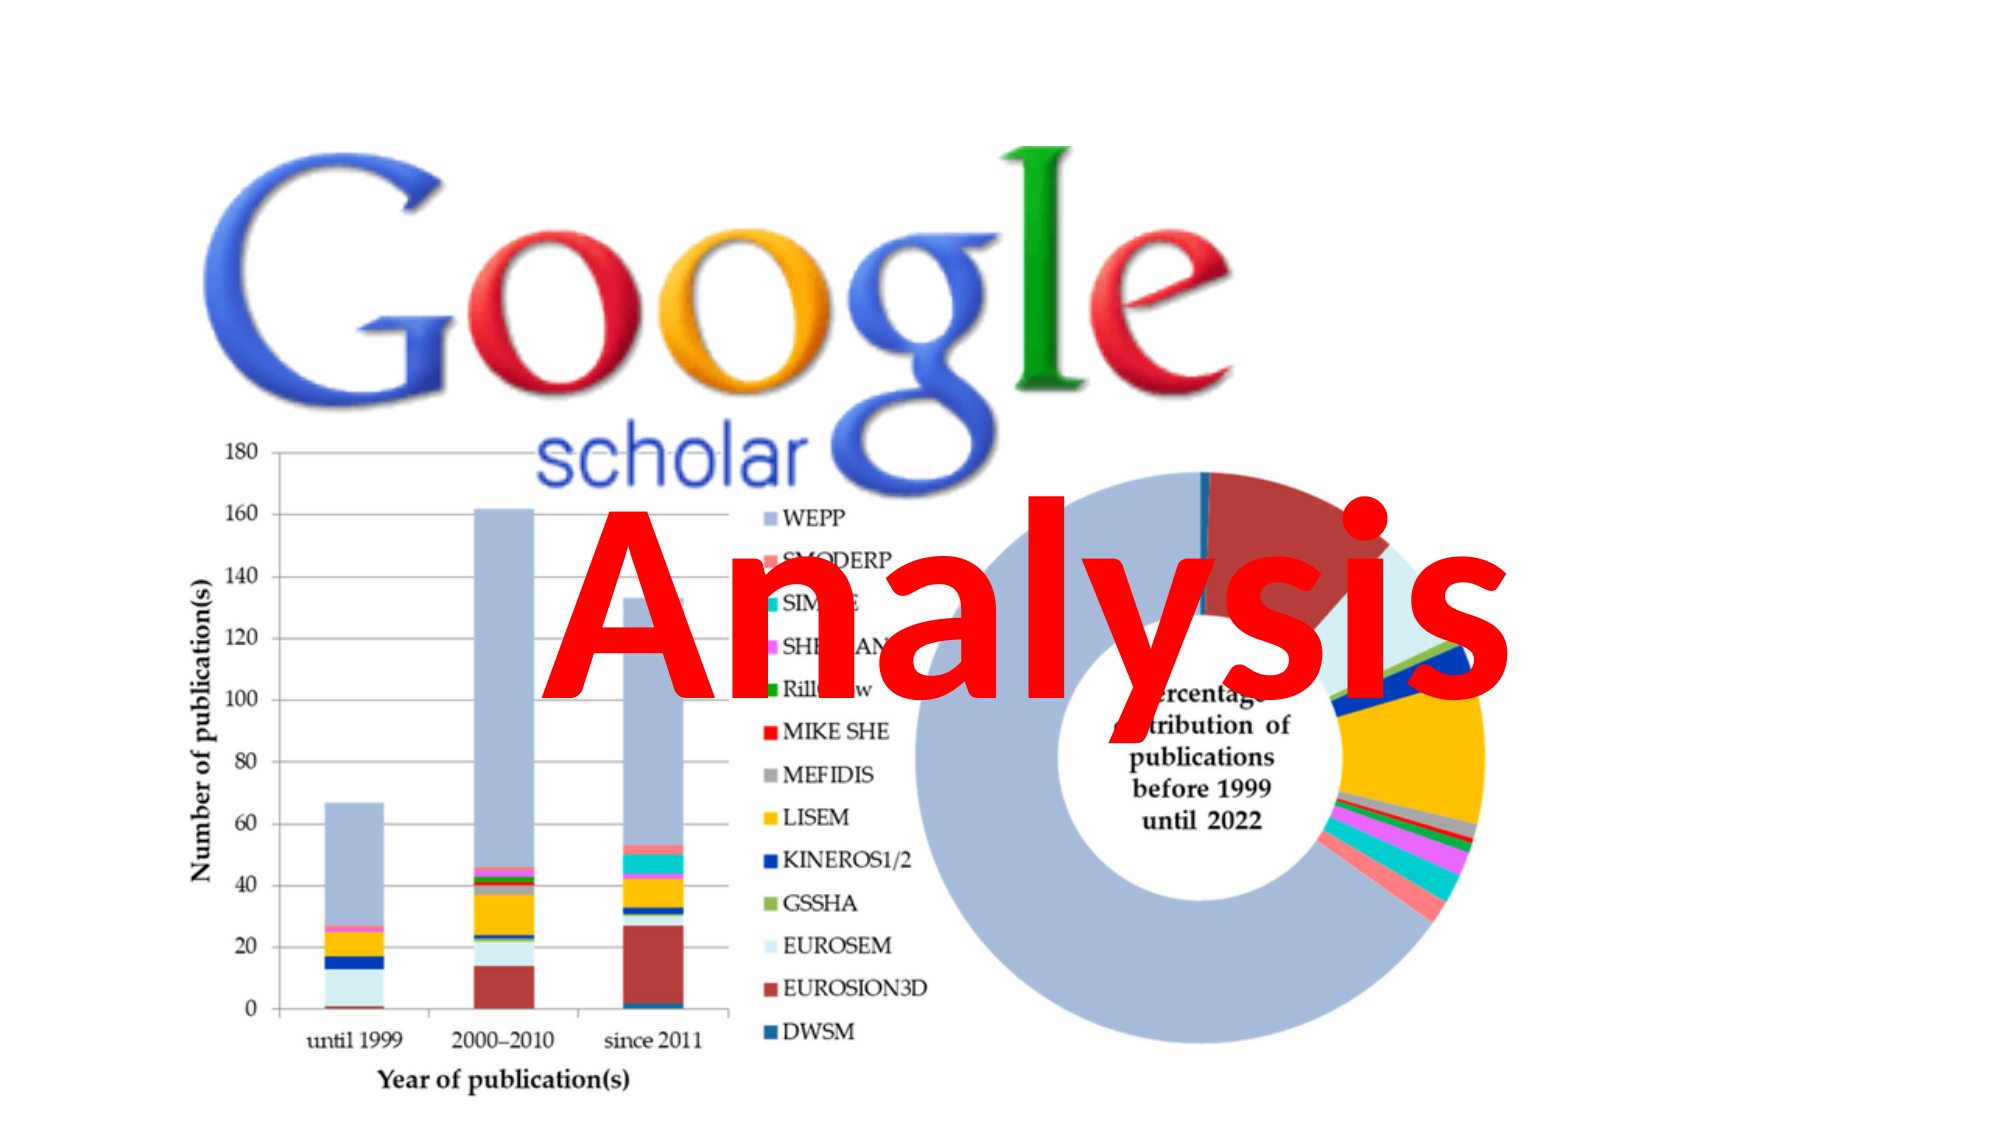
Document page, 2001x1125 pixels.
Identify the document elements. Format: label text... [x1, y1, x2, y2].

text_box Analysis [1244, 404, 1629, 764]
picture [178, 146, 1501, 1105]
